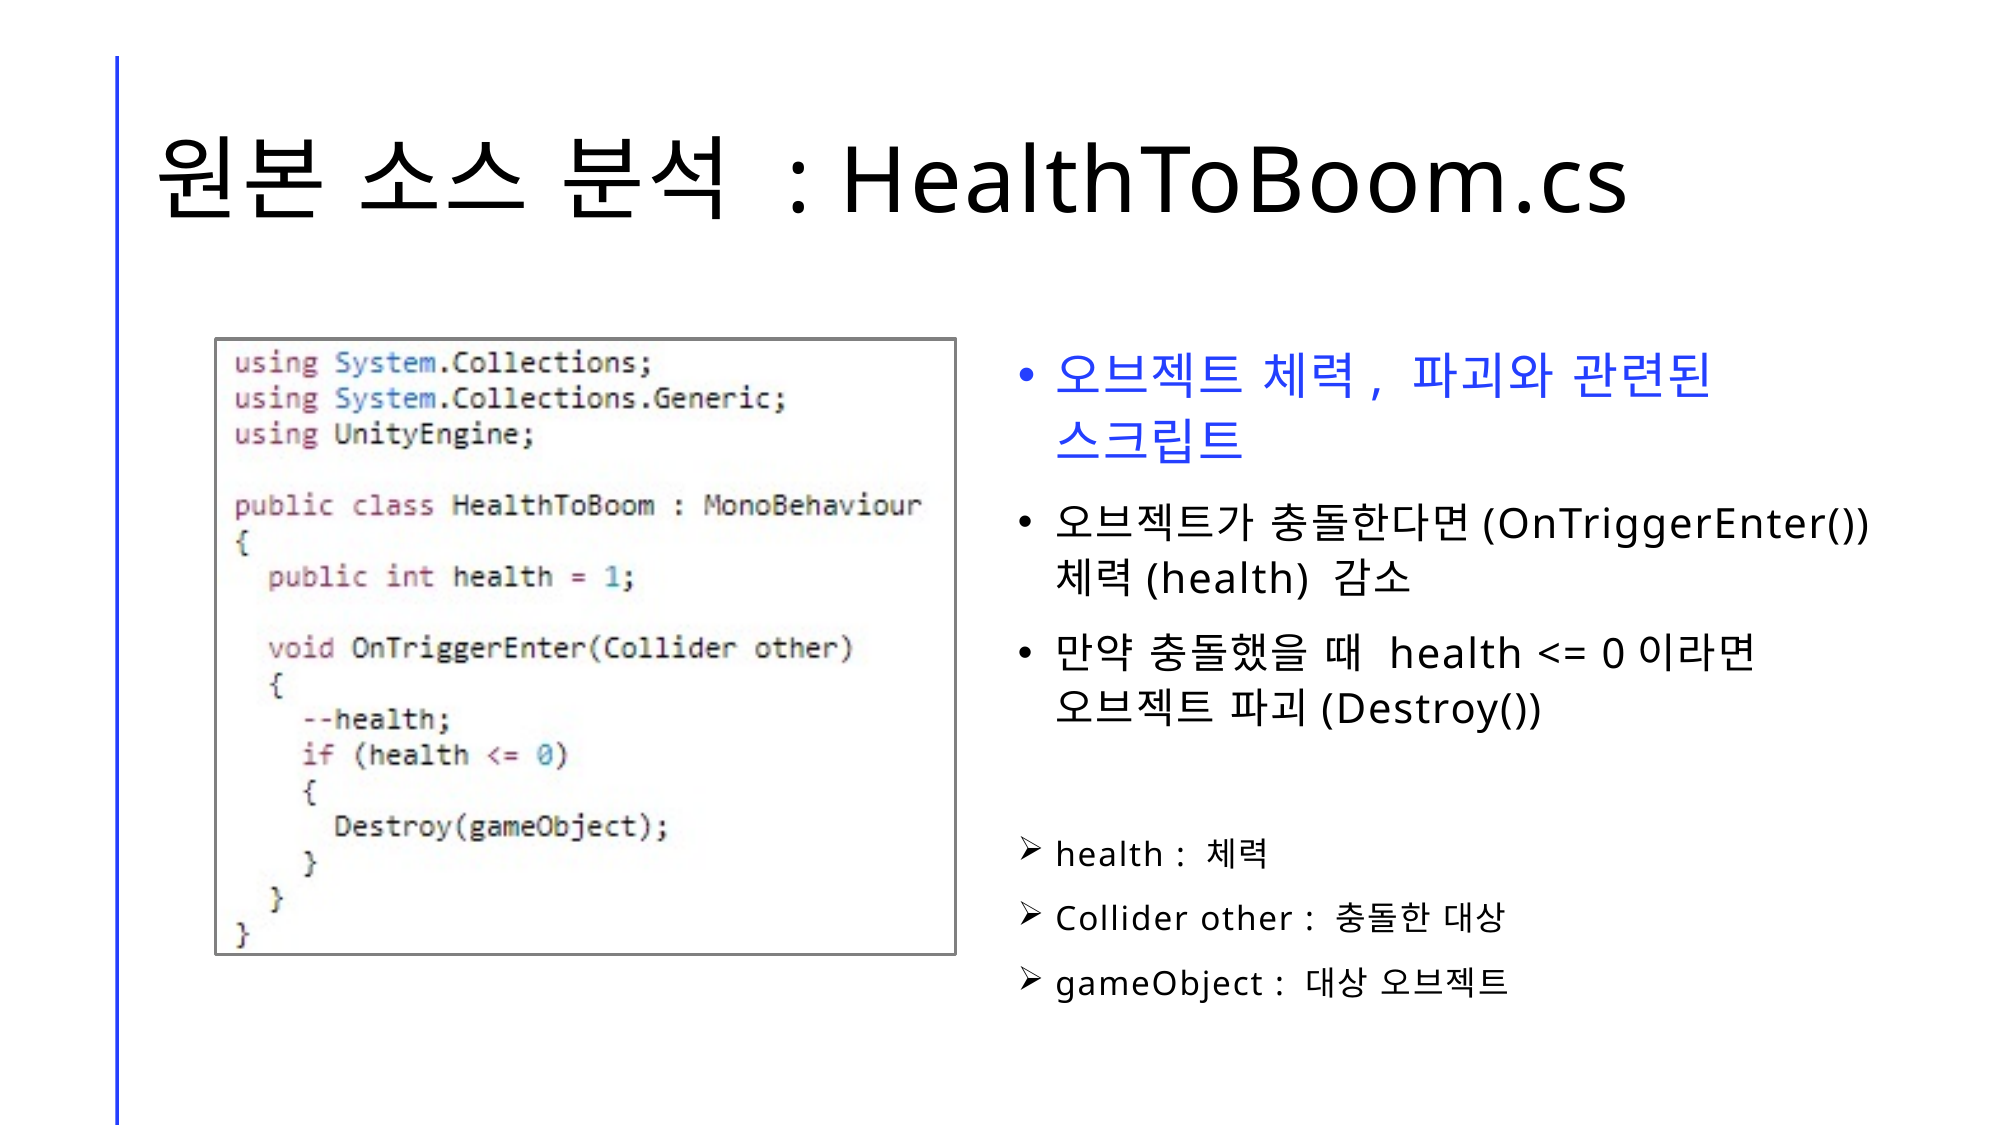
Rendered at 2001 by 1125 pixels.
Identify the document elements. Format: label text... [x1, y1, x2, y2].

title 원본 소스 분석 : HealthToBoom.cs [137, 59, 1863, 278]
picture [217, 340, 955, 954]
list 오브젝트 체력, 파괴와 관련된 스크립트 오브젝트가 충돌한다면(OnTriggerEnter()) 체력(health) 감소 만약 충돌했을 때 health <= 0이라면 오브젝트 파괴(Destroy()) health : 체력 Collider other : 충돌한 대상 gameObject : 대상 오브젝트 [999, 320, 1939, 1008]
